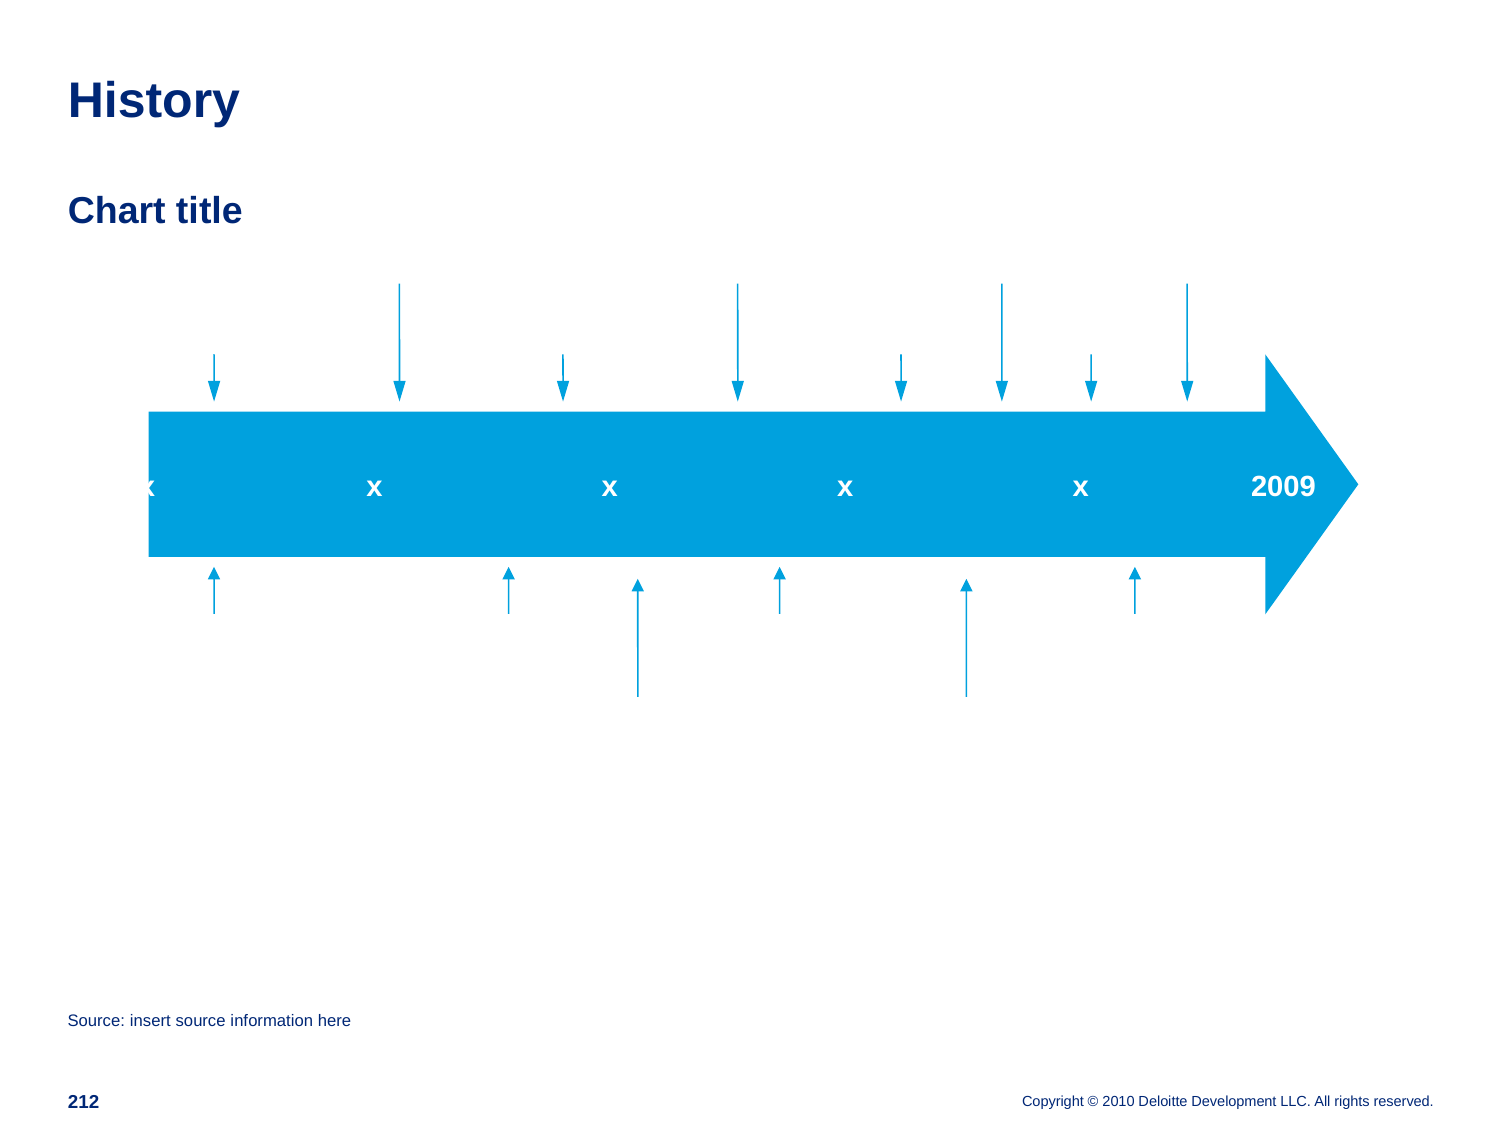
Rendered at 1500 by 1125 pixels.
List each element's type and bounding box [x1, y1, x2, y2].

text_box [773, 566, 786, 614]
title [67, 73, 1435, 128]
text_box [1128, 566, 1142, 614]
text_box [631, 578, 644, 697]
text_box [502, 566, 515, 614]
text_box [556, 354, 570, 402]
text_box [67, 1009, 723, 1031]
text_box [894, 354, 908, 402]
text_box [1181, 283, 1194, 402]
text_box [393, 283, 406, 402]
text_box [731, 283, 744, 402]
text_box [995, 283, 1009, 402]
text_box [207, 354, 221, 402]
text_box [960, 578, 973, 697]
text_box [148, 354, 1359, 615]
text_box [207, 566, 221, 614]
text_box [67, 185, 389, 231]
text_box [1084, 354, 1098, 402]
